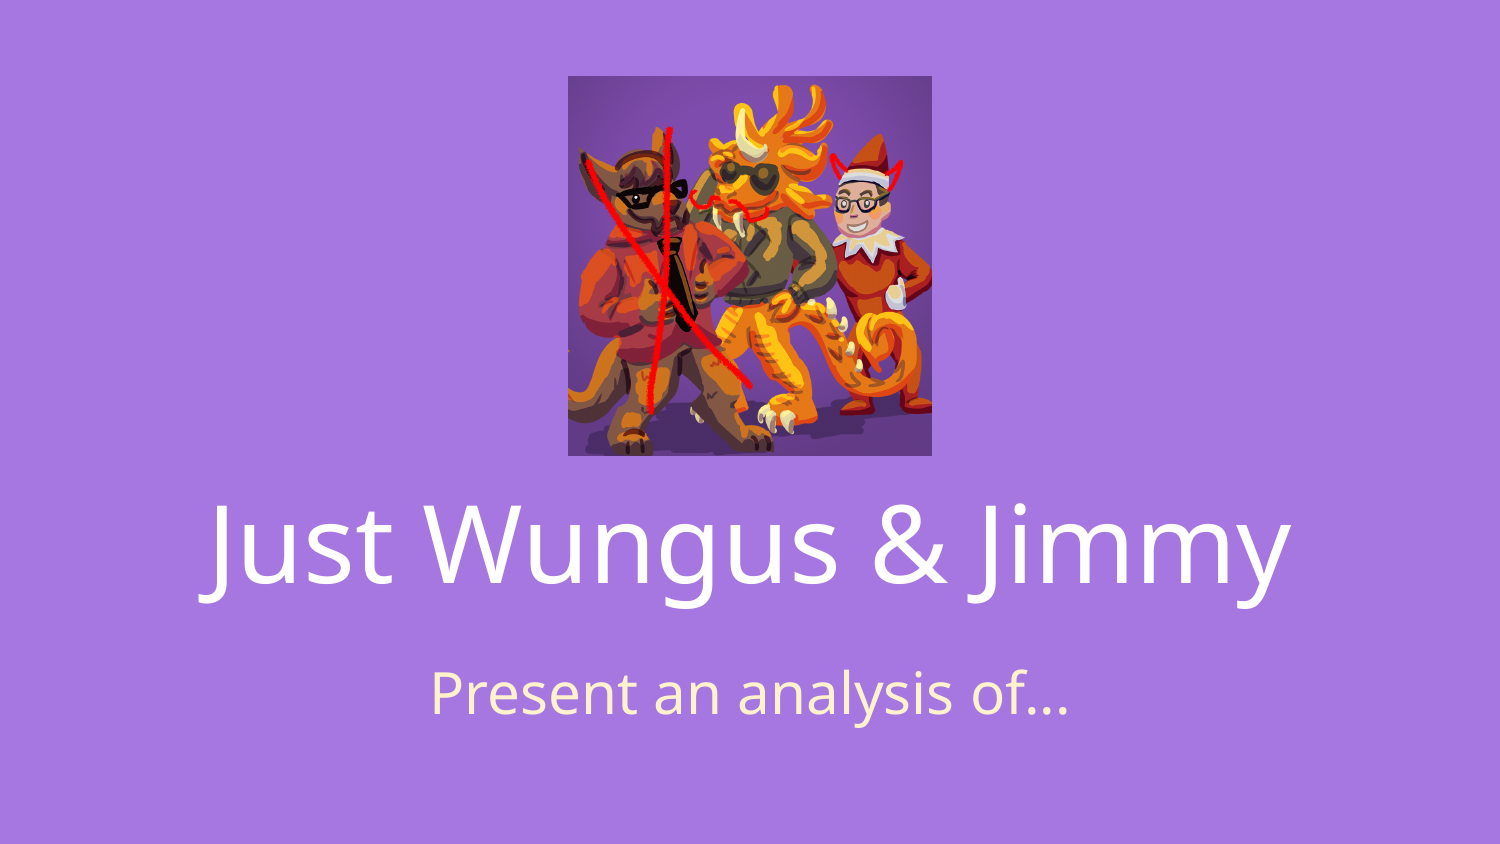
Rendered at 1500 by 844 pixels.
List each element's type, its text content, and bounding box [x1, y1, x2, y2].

title Just Wungus & Jimmy [51, 429, 1449, 621]
subtitle Present an analysis of... [51, 641, 1449, 772]
picture [568, 75, 932, 456]
